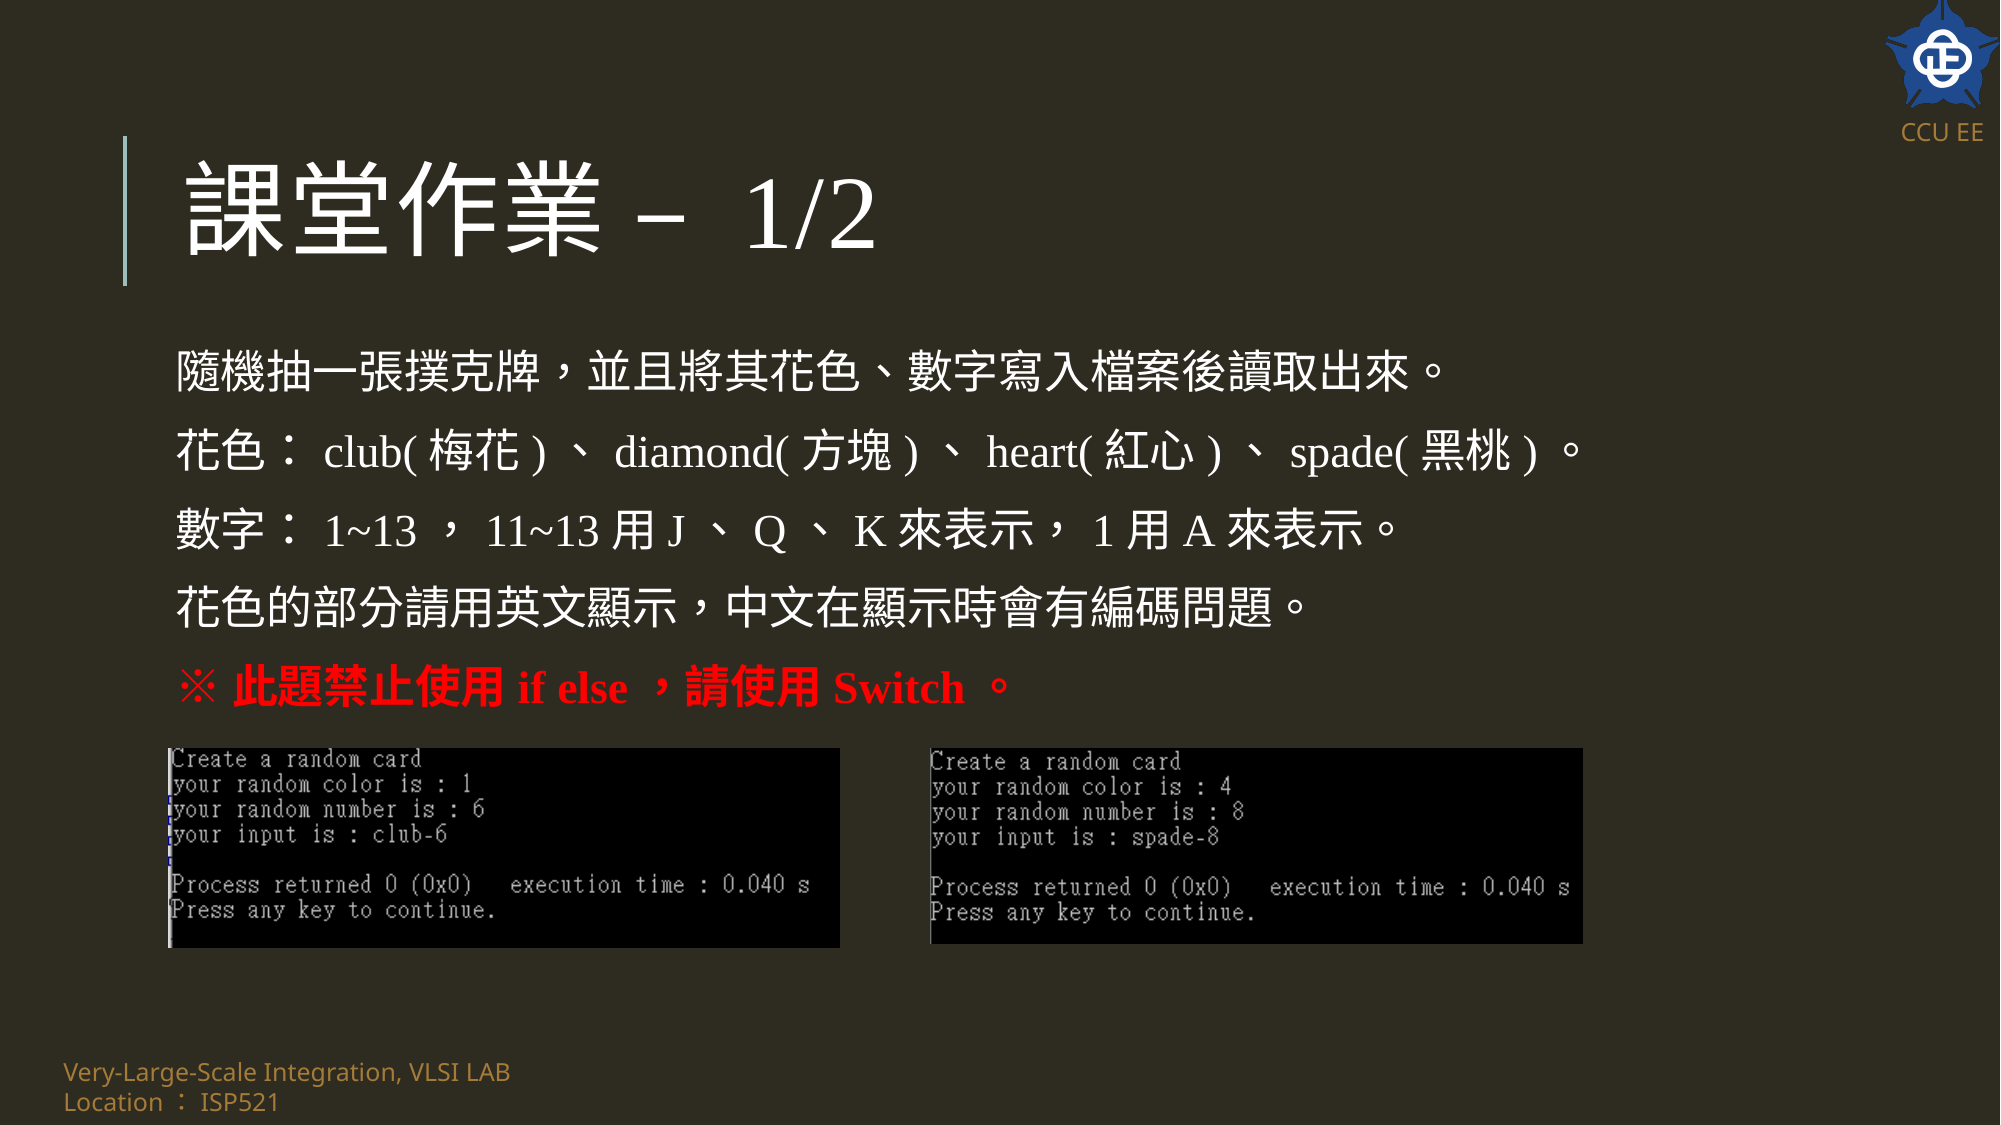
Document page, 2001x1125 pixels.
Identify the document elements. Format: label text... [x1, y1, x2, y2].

picture [1885, 0, 2000, 109]
list 隨機抽一張撲克牌，並且將其花色、數字寫入檔案後讀取出來。 花色：club(梅花)、diamond(方塊)、heart(紅心)、spade(黑桃)。 數字：1~13，11~13用J、Q、K來表示，1用A來表示。 花色的部分請用英文顯示，中文在顯示時會有編碼問題。 ※此題禁止使用if else，請使用Switch。 [168, 341, 1763, 1035]
picture [930, 748, 1583, 945]
picture [167, 748, 841, 948]
title 課堂作業 – 1/2 [168, 96, 1763, 341]
